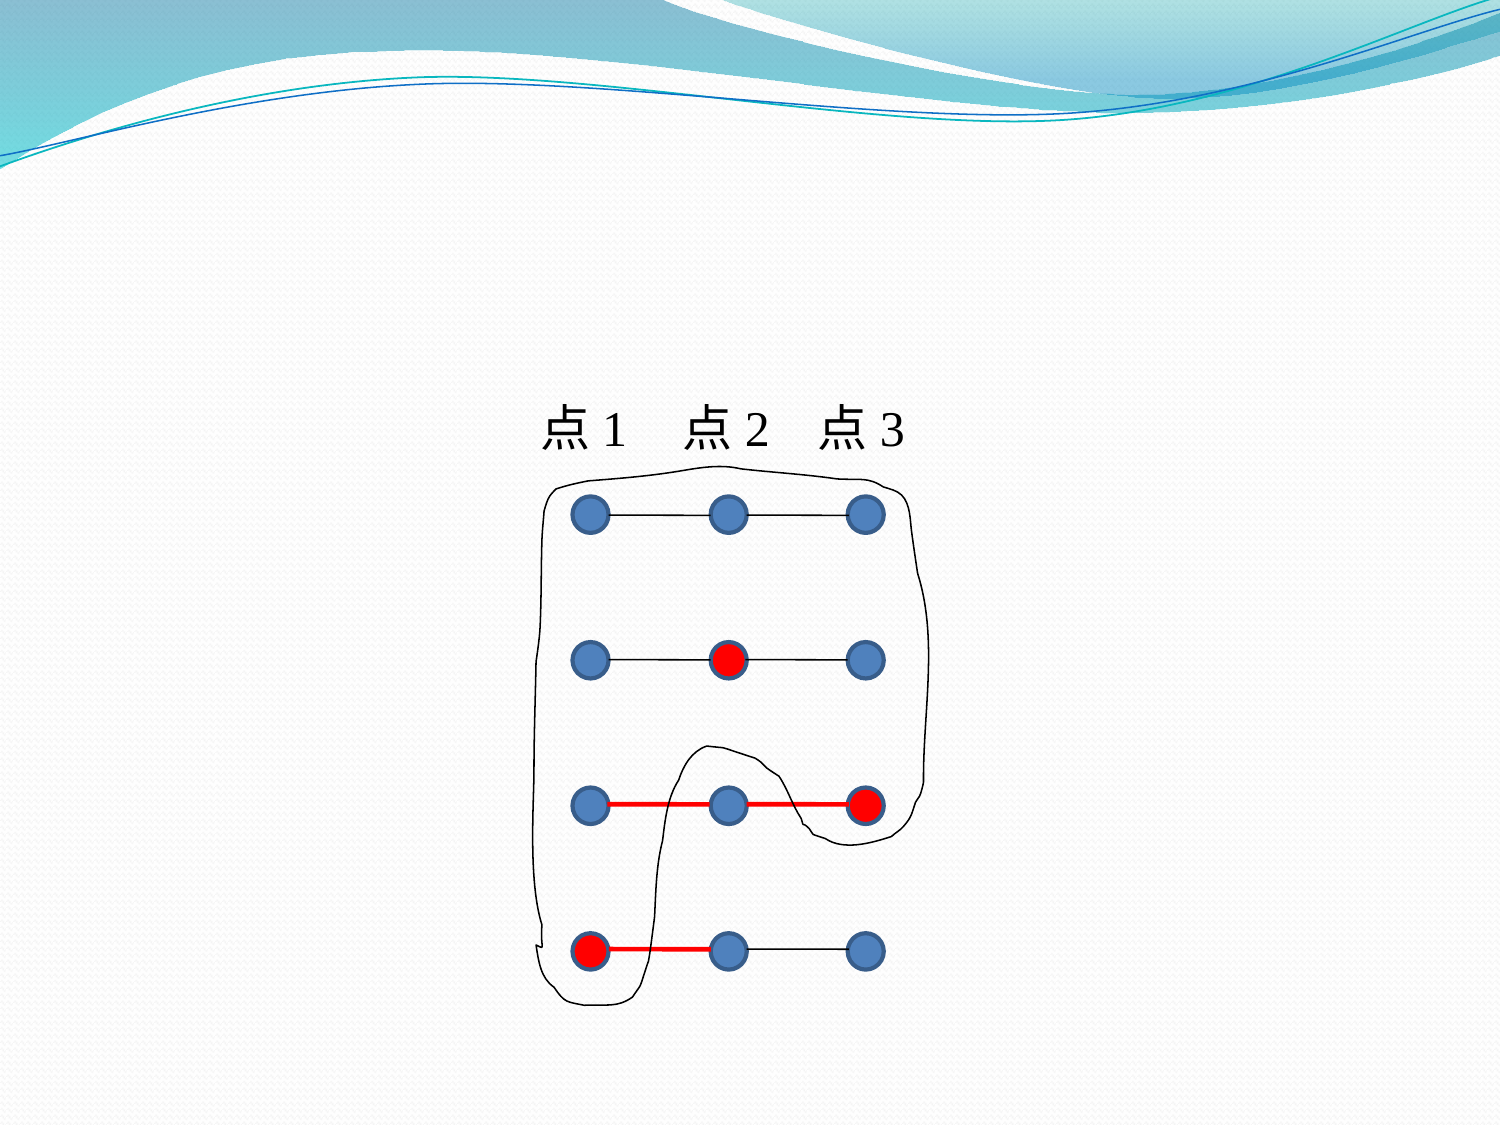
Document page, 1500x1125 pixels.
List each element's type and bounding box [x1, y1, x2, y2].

text_box [524, 388, 939, 1009]
